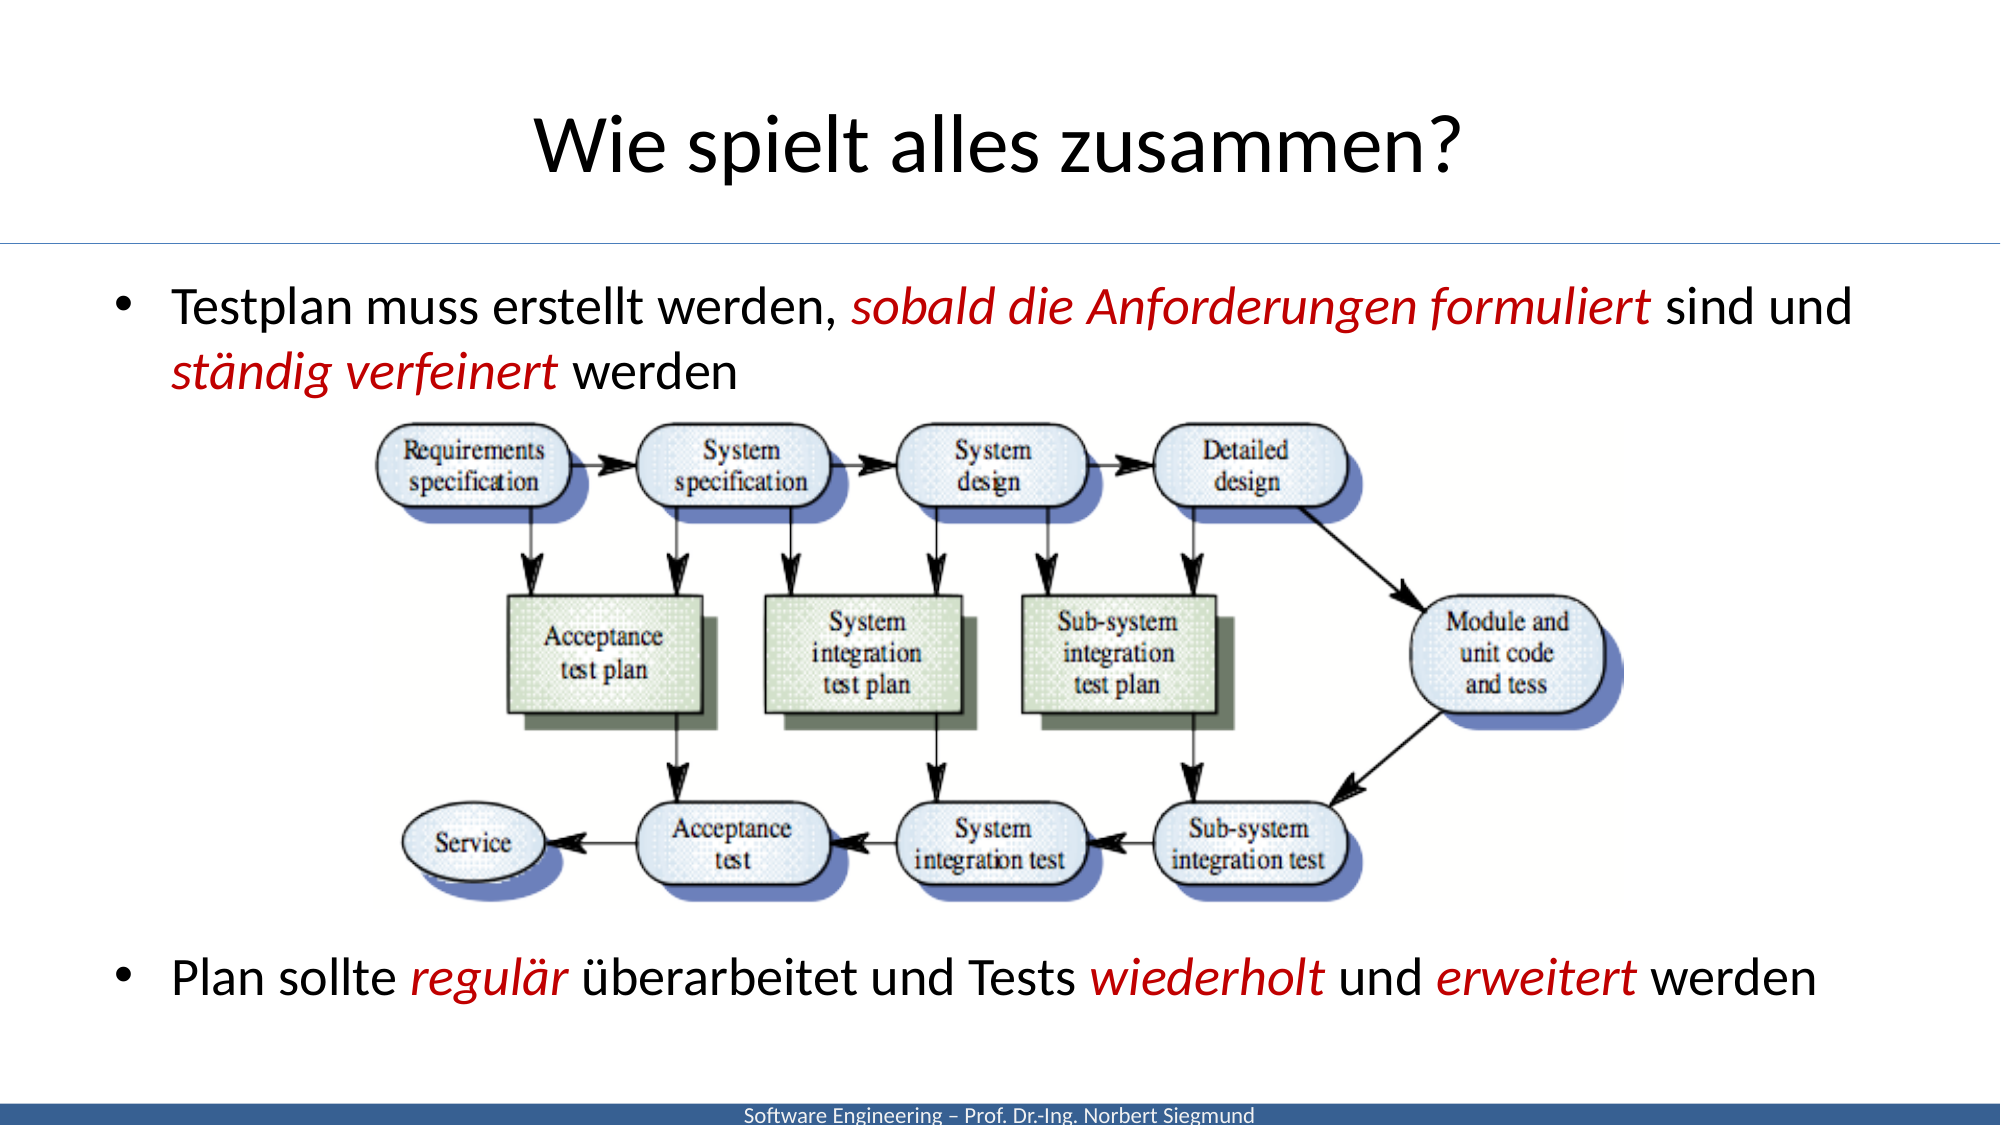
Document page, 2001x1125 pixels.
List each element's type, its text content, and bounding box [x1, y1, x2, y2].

list Testplan muss erstellt werden, sobald die Anforderungen formuliert sind und ständig verfeinert werden Plan sollte regulär überarbeitet und Tests wiederholt und erweitert werden [99, 262, 1993, 1104]
title Wie spielt alles zusammen? [99, 45, 1900, 233]
picture [373, 420, 1625, 909]
